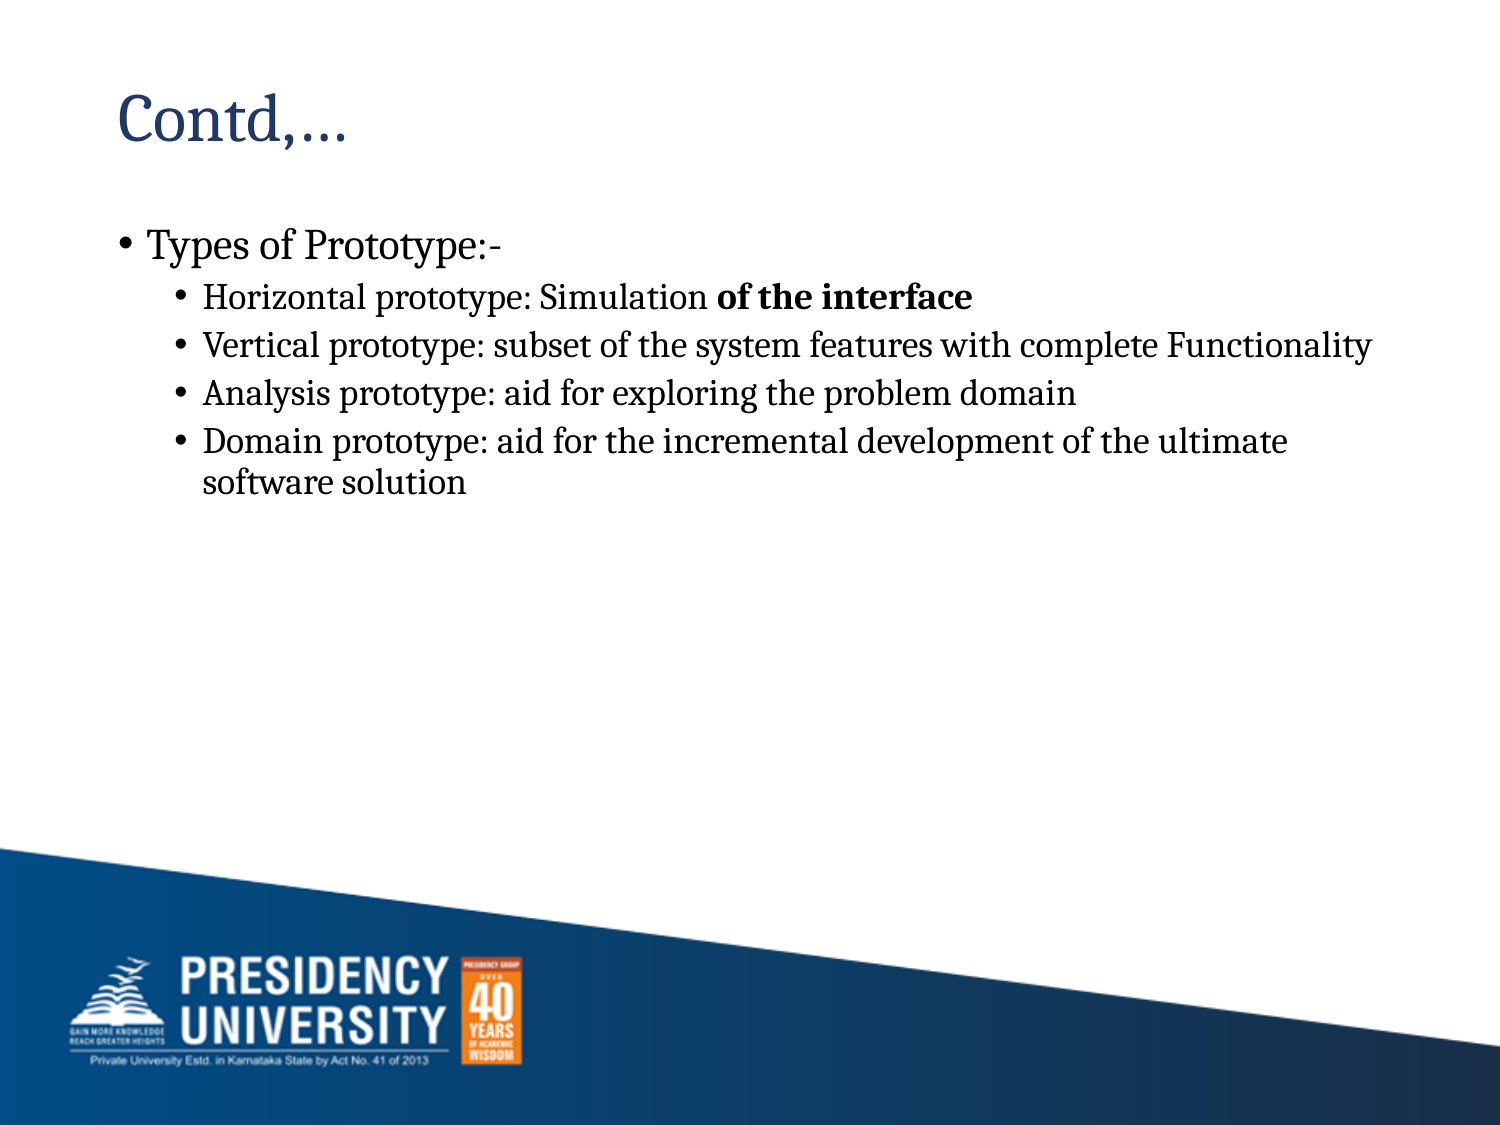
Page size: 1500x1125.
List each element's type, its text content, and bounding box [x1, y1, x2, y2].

list Types of Prototype:- Horizontal prototype: Simulation of the interface Vertical prototype: subset of the system features with complete Functionality Analysis prototype: aid for exploring the problem domain Domain prototype: aid for the incremental development of the ultimate software solution [103, 214, 1397, 851]
title Contd,… [103, 51, 1397, 188]
picture [0, 845, 1500, 1125]
